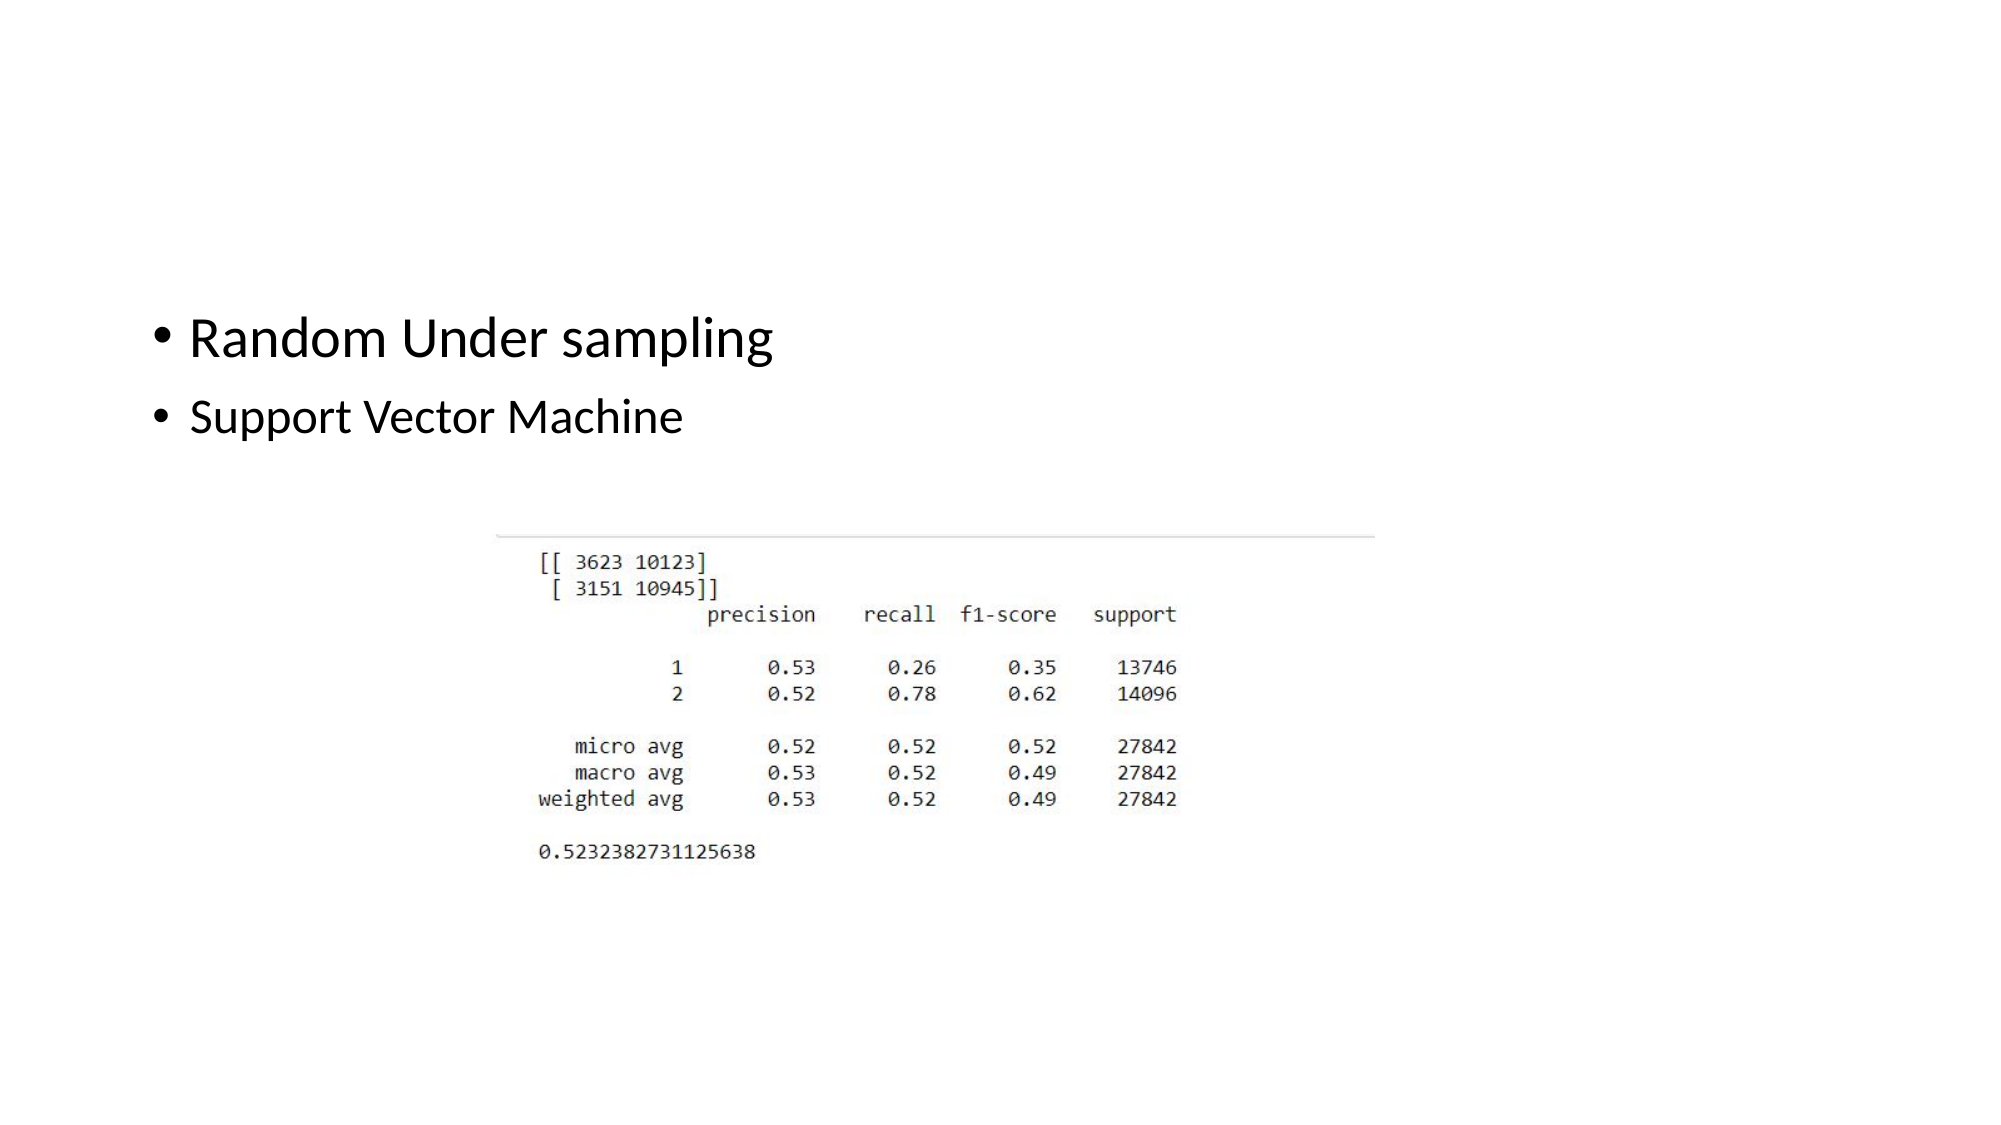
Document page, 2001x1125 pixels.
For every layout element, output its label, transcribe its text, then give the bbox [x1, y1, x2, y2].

list Random Under sampling Support Vector Machine [137, 299, 1863, 1014]
picture [450, 534, 1375, 905]
